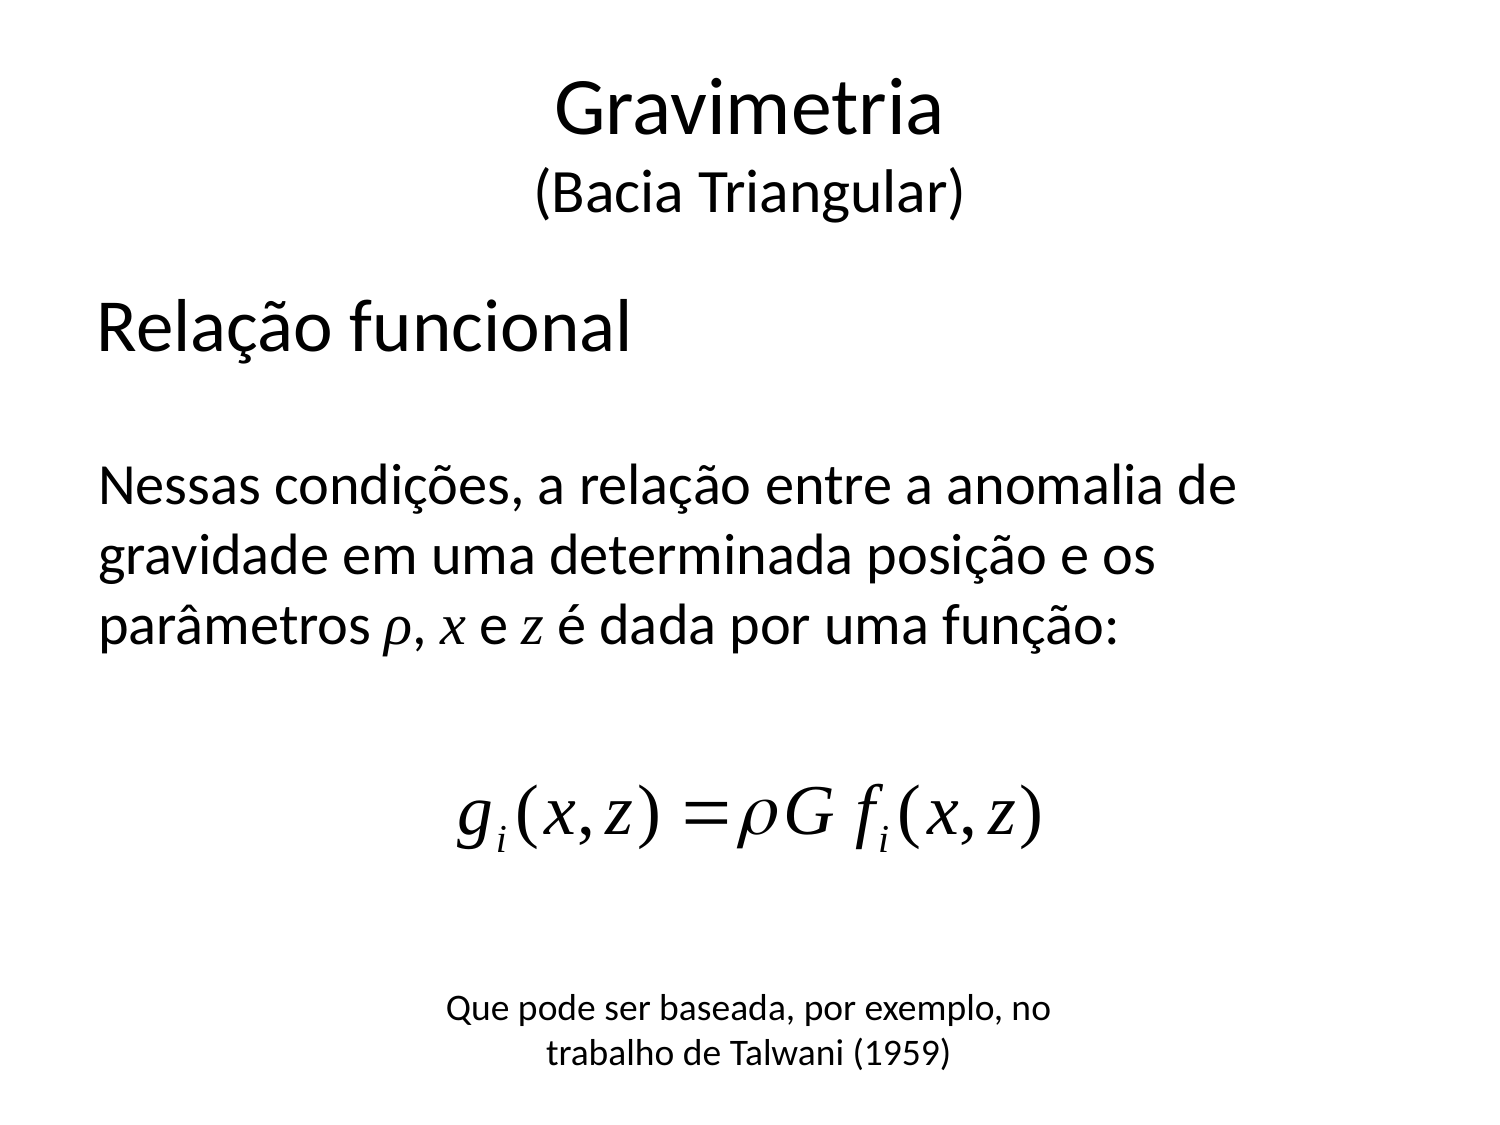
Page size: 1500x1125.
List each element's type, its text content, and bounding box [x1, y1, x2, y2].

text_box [439, 763, 1060, 875]
text_box Que pode ser baseada, por exemplo, no trabalho de Talwani (1959) [388, 975, 1110, 1081]
text_box Nessas condições, a relação entre a anomalia de gravidade em uma determinada posição e os parâmetros ρ, x e z é dada por uma função: [83, 438, 1376, 664]
text_box Relação funcional [81, 269, 832, 375]
title Gravimetria (Bacia Triangular) [75, 45, 1425, 233]
